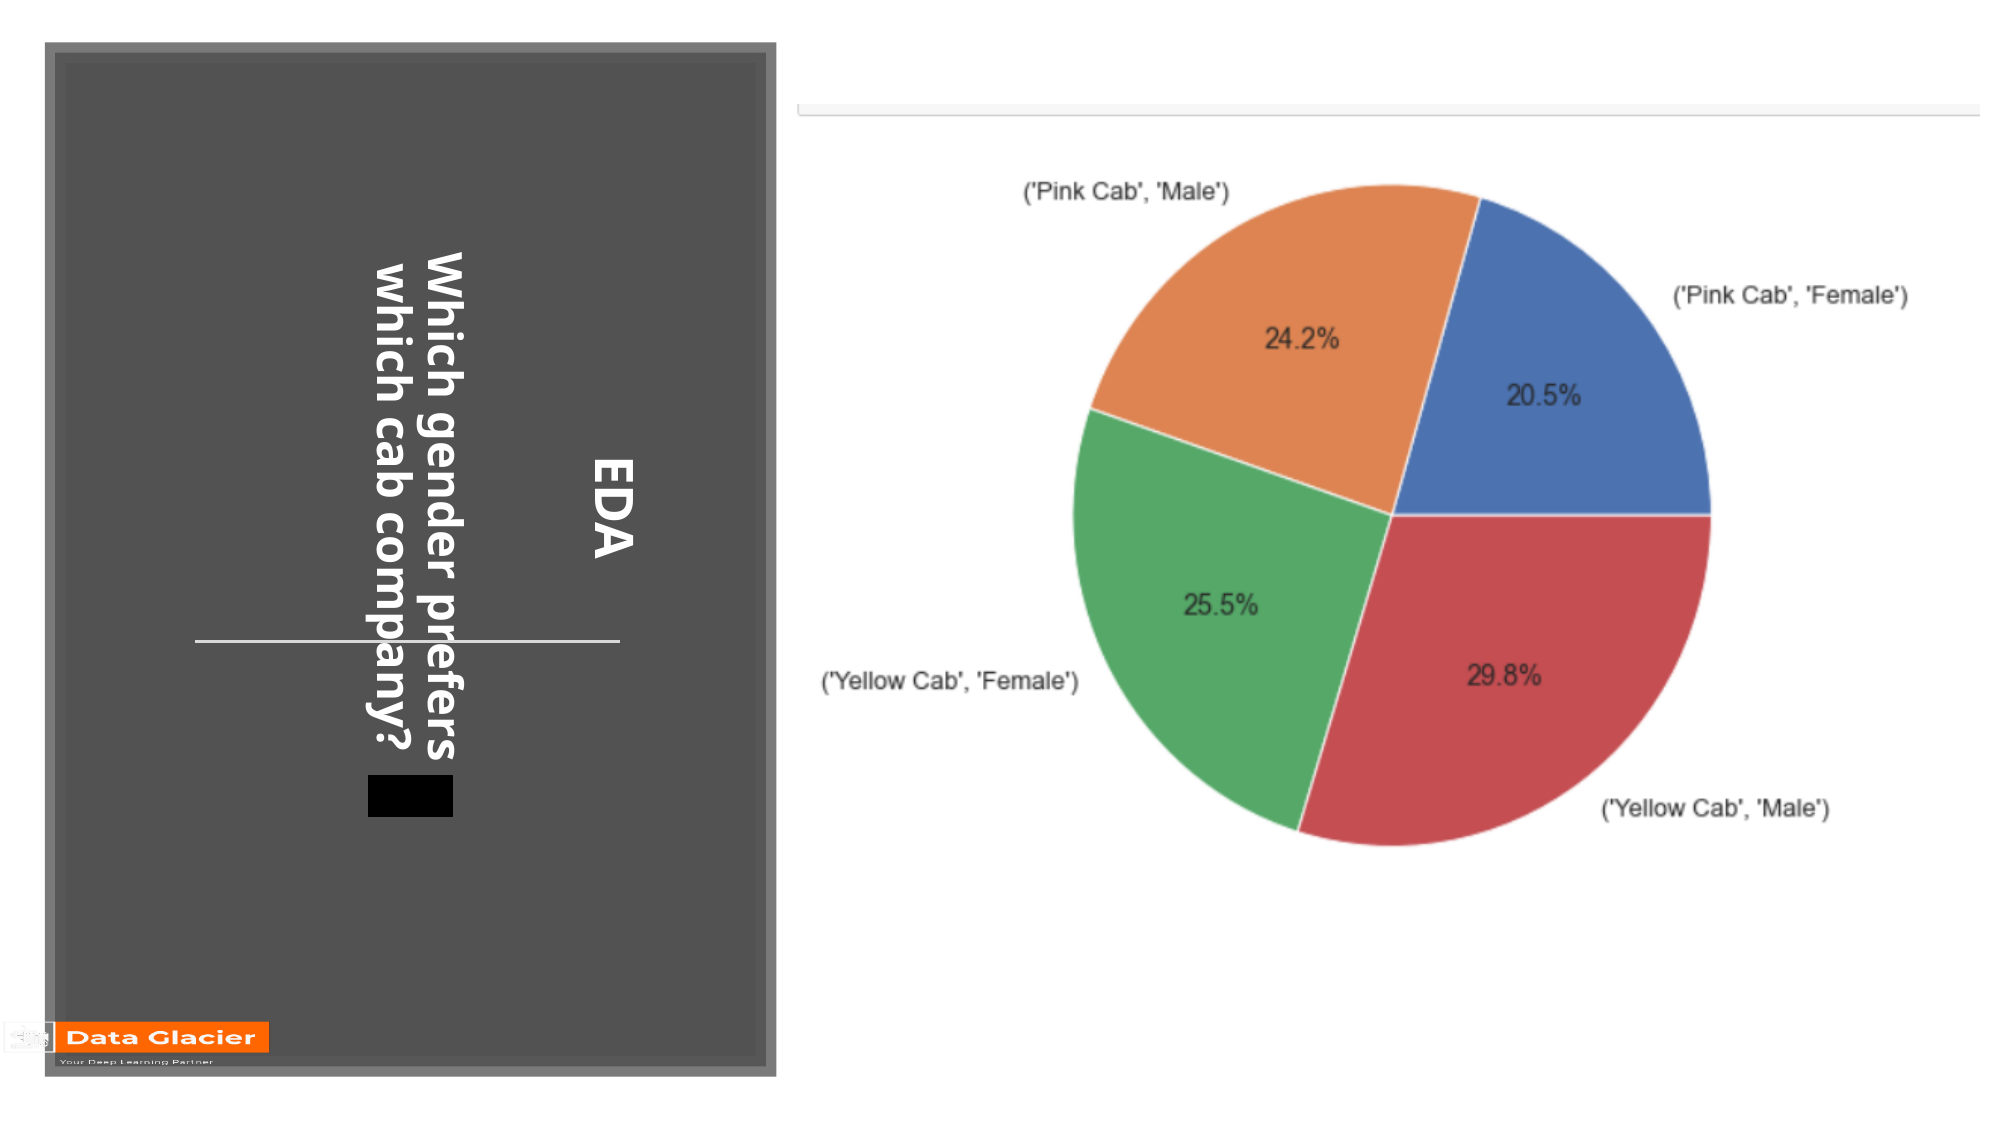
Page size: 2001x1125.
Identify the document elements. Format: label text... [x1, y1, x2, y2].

text_box [54, 52, 767, 1067]
picture [0, 961, 272, 1125]
subtitle [110, 684, 711, 935]
title EDA Which gender prefers which cab company? [183, 207, 657, 684]
picture [784, 104, 1980, 935]
